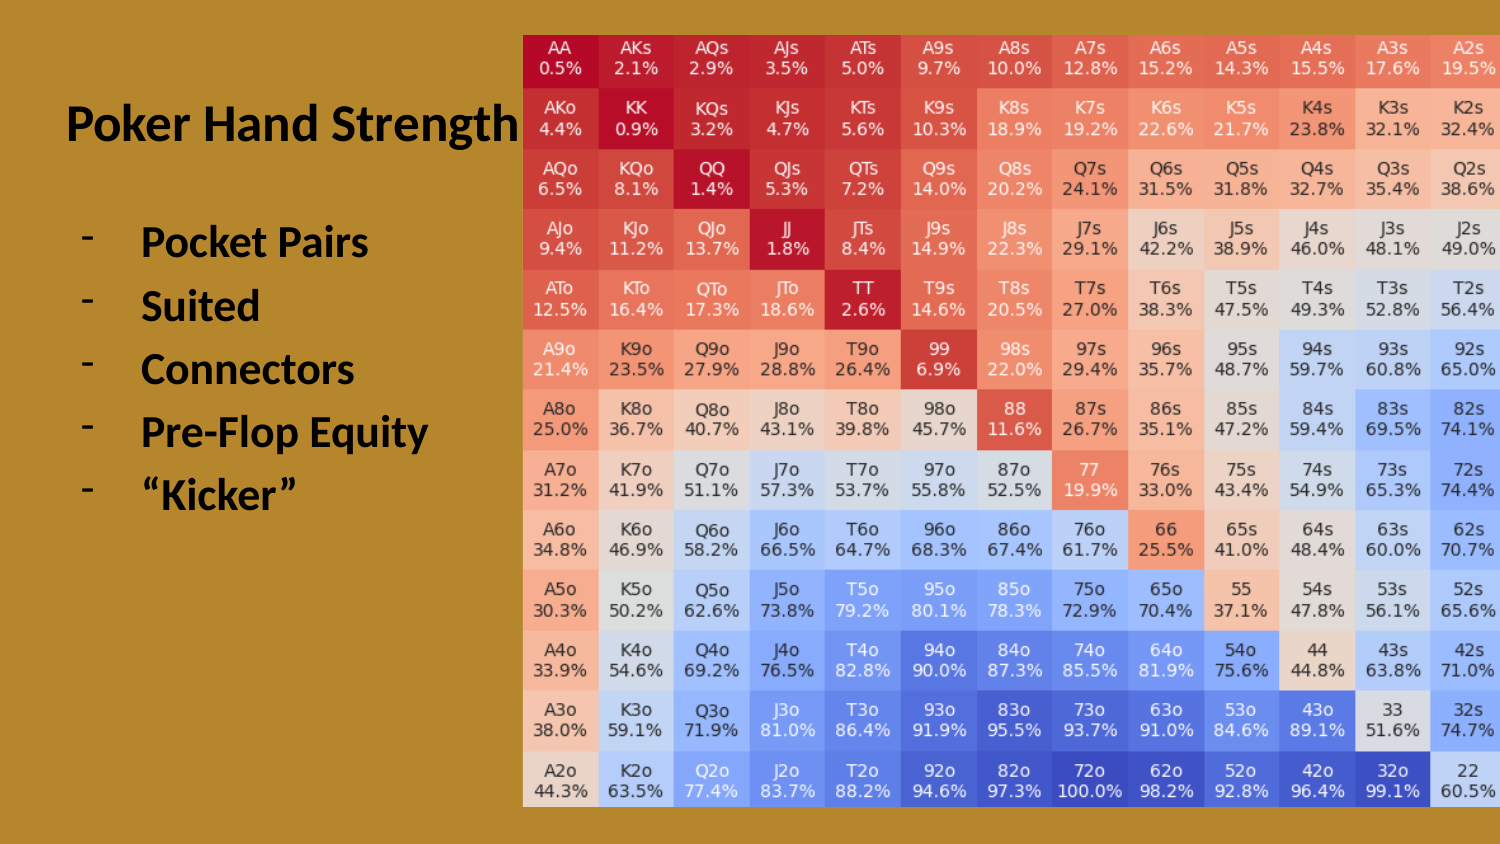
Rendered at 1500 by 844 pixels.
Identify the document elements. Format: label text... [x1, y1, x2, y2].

picture [0, 0, 1500, 844]
list Pocket Pairs Suited Connectors Pre-Flop Equity “Kicker” [51, 189, 513, 750]
title Poker Hand Strength [51, 72, 517, 167]
